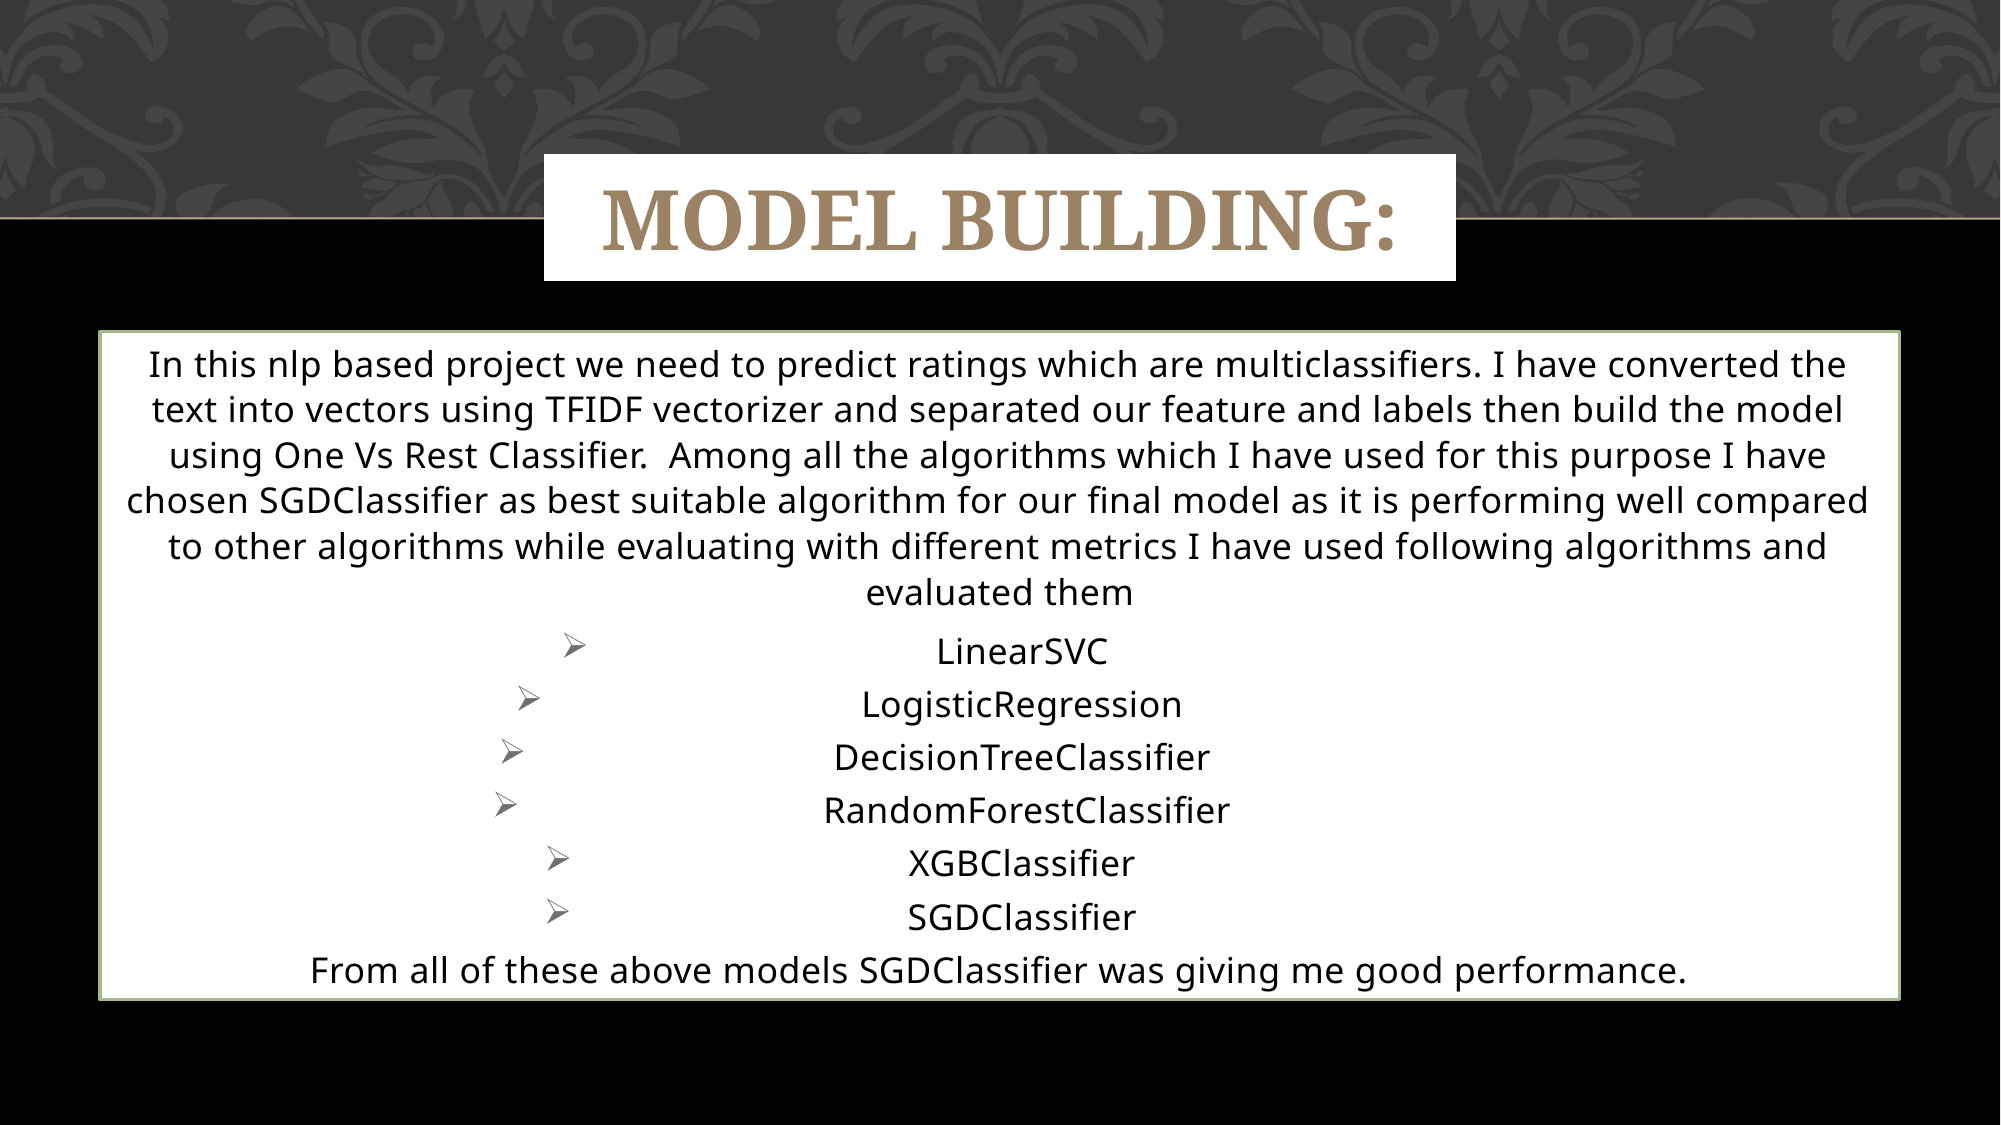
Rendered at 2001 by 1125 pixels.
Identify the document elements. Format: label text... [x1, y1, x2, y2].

title Model Building: [544, 154, 1456, 281]
list In this nlp based project we need to predict ratings which are multiclassifiers. I have converted the text into vectors using TFIDF vectorizer and separated our feature and labels then build the model using One Vs Rest Classifier. Among all the algorithms which I have used for this purpose I have chosen SGDClassifier as best suitable algorithm for our final model as it is performing well compared to other algorithms while evaluating with different metrics I have used following algorithms and evaluated them LinearSVC LogisticRegression DecisionTreeClassifier RandomForestClassifier XGBClassifier SGDClassifier From all of these above models SGDClassifier was giving me good performance. [98, 330, 1901, 1001]
